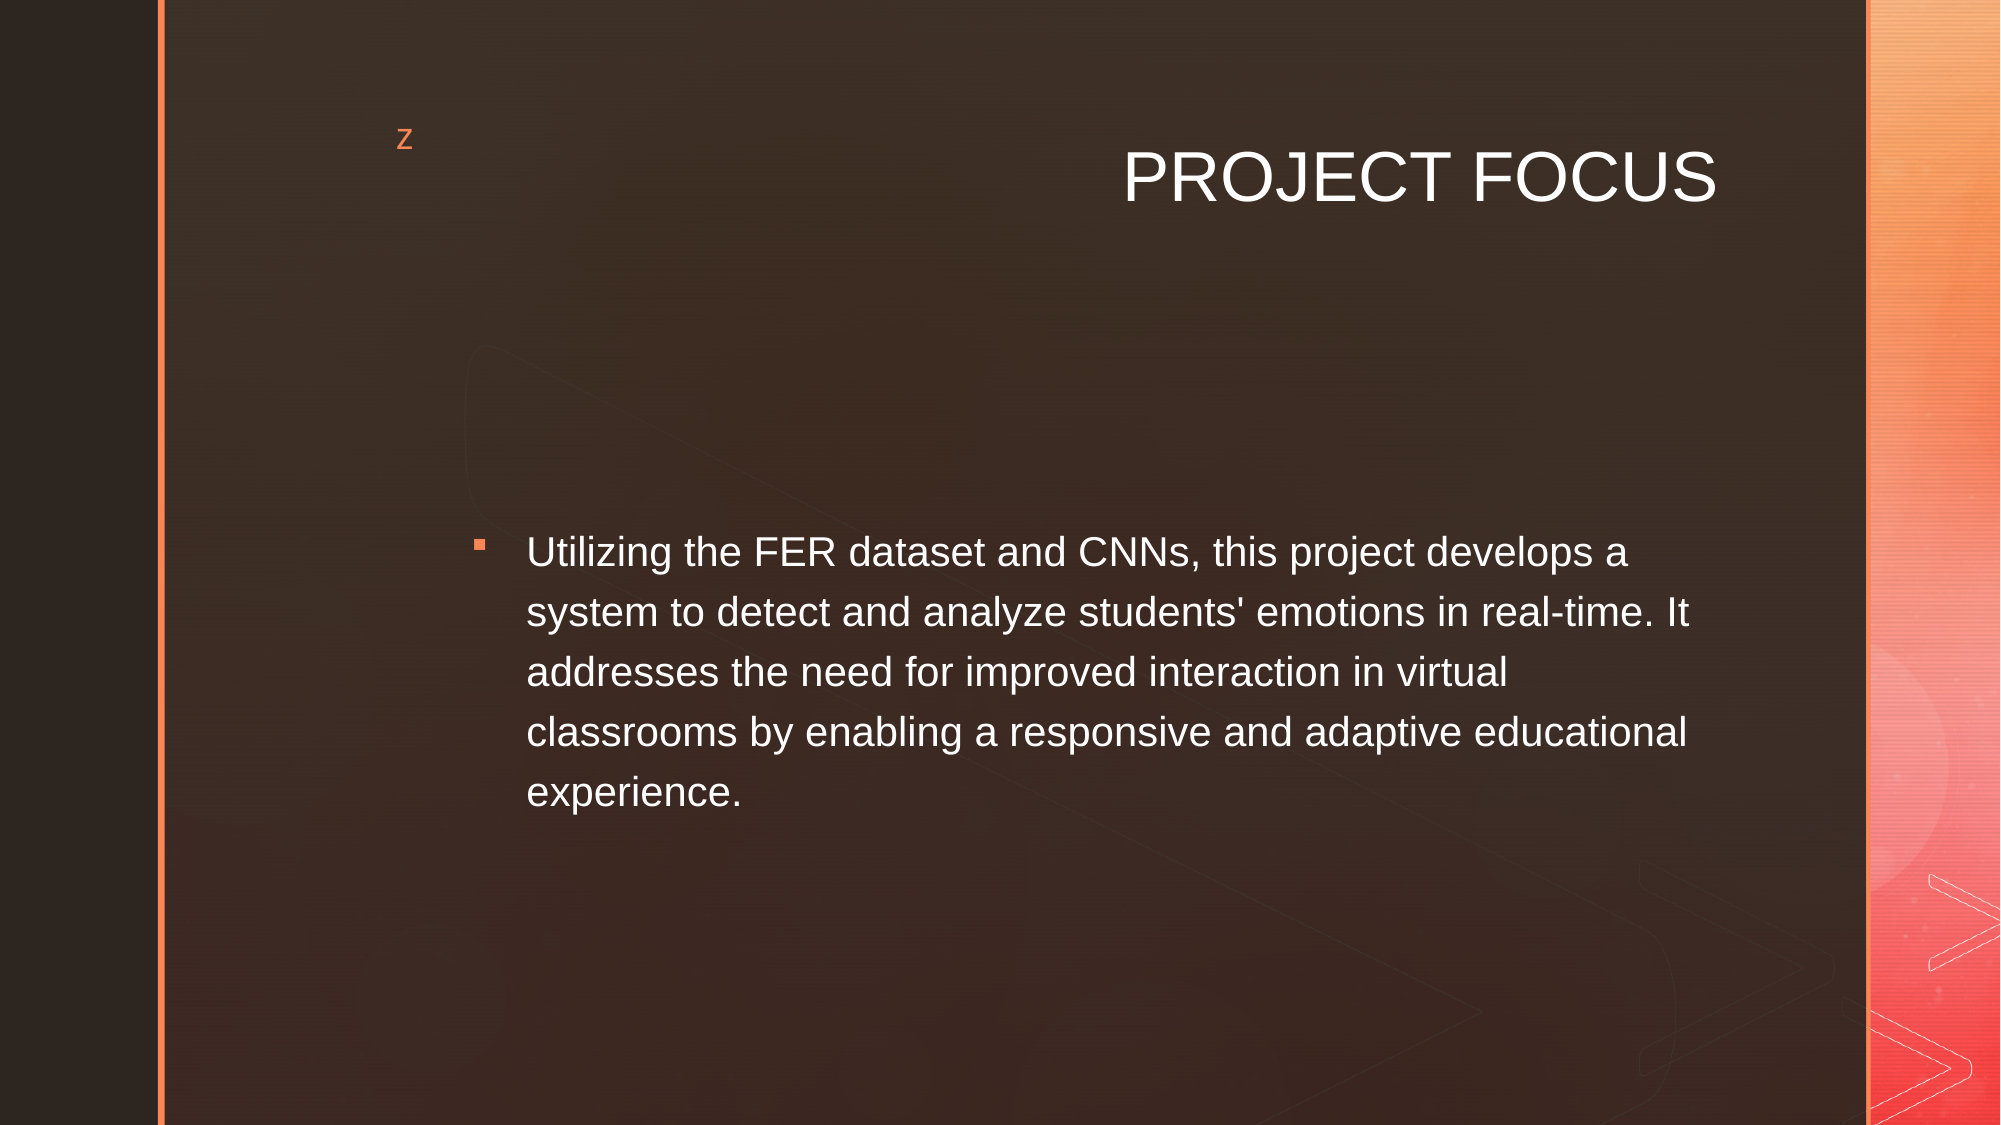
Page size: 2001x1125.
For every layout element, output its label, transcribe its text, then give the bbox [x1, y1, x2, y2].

picture [1871, 0, 2001, 1125]
list Utilizing the FER dataset and CNNs, this project develops a system to detect and analyze students' emotions in real-time. It addresses the need for improved interaction in virtual classrooms by enabling a responsive and adaptive educational experience. [454, 336, 1734, 993]
title PROJECT FOCUS [428, 132, 1734, 310]
